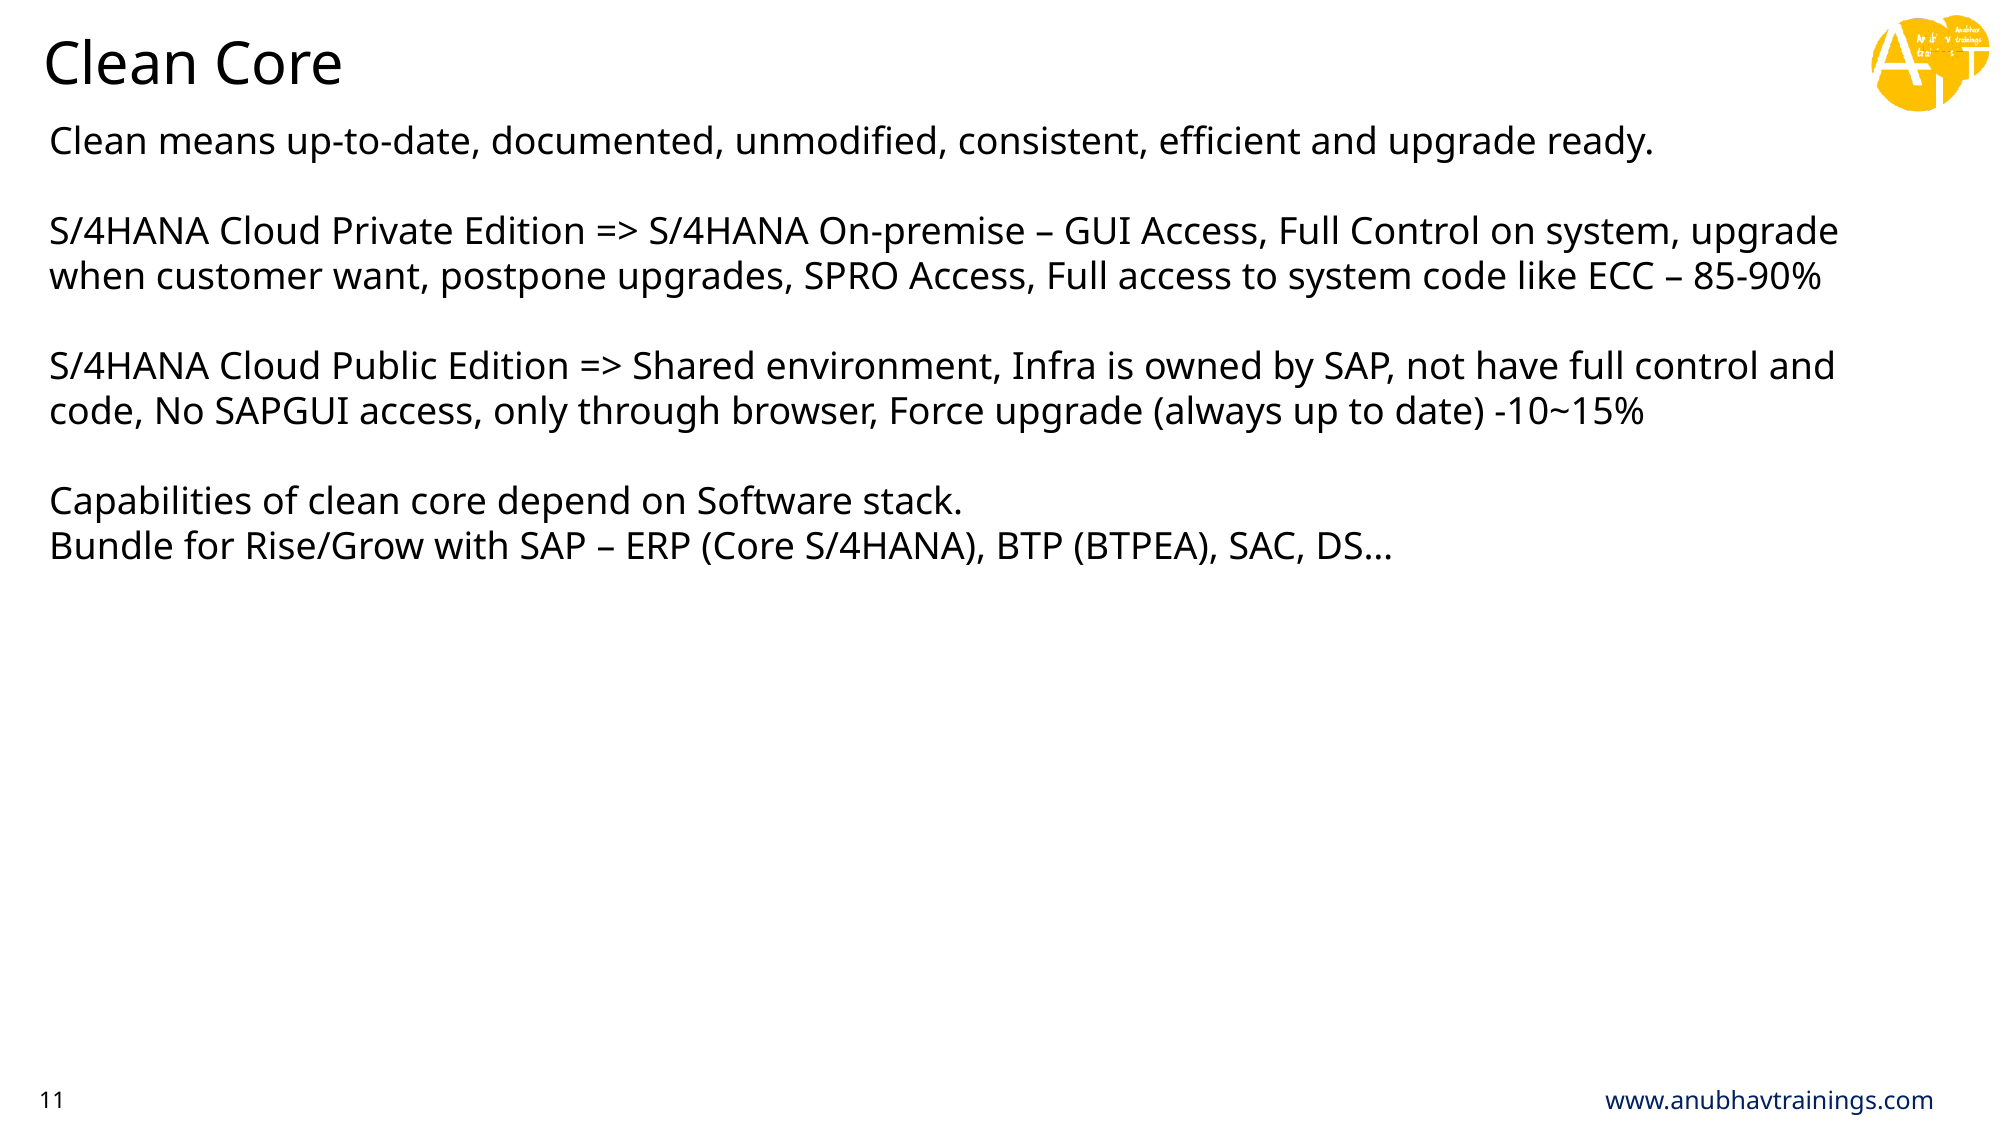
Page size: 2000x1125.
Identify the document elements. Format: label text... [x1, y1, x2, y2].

text_box Clean means up-to-date, documented, unmodified, consistent, efficient and upgrade ready. S/4HANA Cloud Private Edition => S/4HANA On-premise – GUI Access, Full Control on system, upgrade when customer want, postpone upgrades, SPRO Access, Full access to system code like ECC – 85-90% S/4HANA Cloud Public Edition => Shared environment, Infra is owned by SAP, not have full control and code, No SAPGUI access, only through browser, Force upgrade (always up to date) -10~15% Capabilities of clean core depend on Software stack. Bundle for Rise/Grow with SAP – ERP (Core S/4HANA), BTP (BTPEA), SAC, DS… [29, 107, 1914, 578]
text_box www.anubhavtrainings.com [1585, 1074, 2000, 1125]
text_box 11 [19, 1076, 102, 1124]
picture [1862, 11, 1993, 119]
text_box Clean Core [23, 23, 1851, 108]
